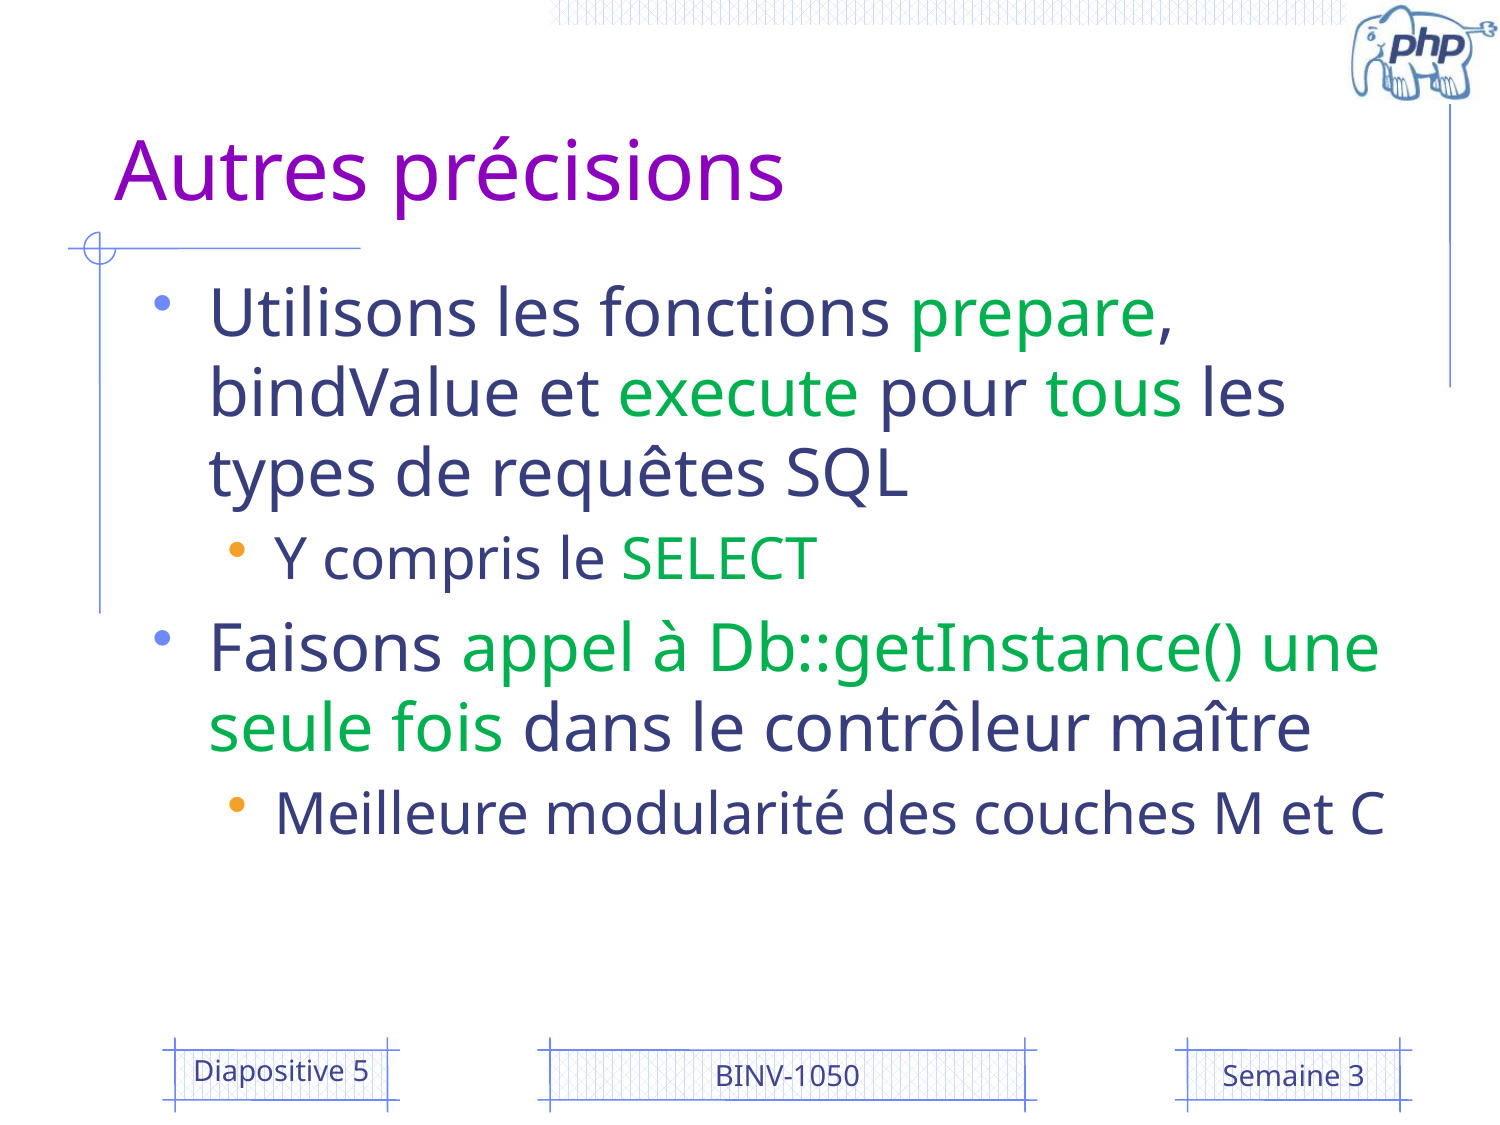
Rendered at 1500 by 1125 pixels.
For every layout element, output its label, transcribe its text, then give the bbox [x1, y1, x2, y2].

footer BINV-1050 [549, 1024, 1026, 1101]
slide_number Diapositive 5 [149, 1024, 413, 1101]
slide_number Semaine 3 [1187, 1024, 1401, 1101]
list Utilisons les fonctions prepare, bindValue et execute pour tous les types de requêtes SQL Y compris le SELECT Faisons appel à Db::getInstance() une seule fois dans le contrôleur maître Meilleure modularité des couches M et C [137, 262, 1413, 1013]
title Autres précisions [99, 50, 1475, 225]
picture [1347, 0, 1500, 104]
